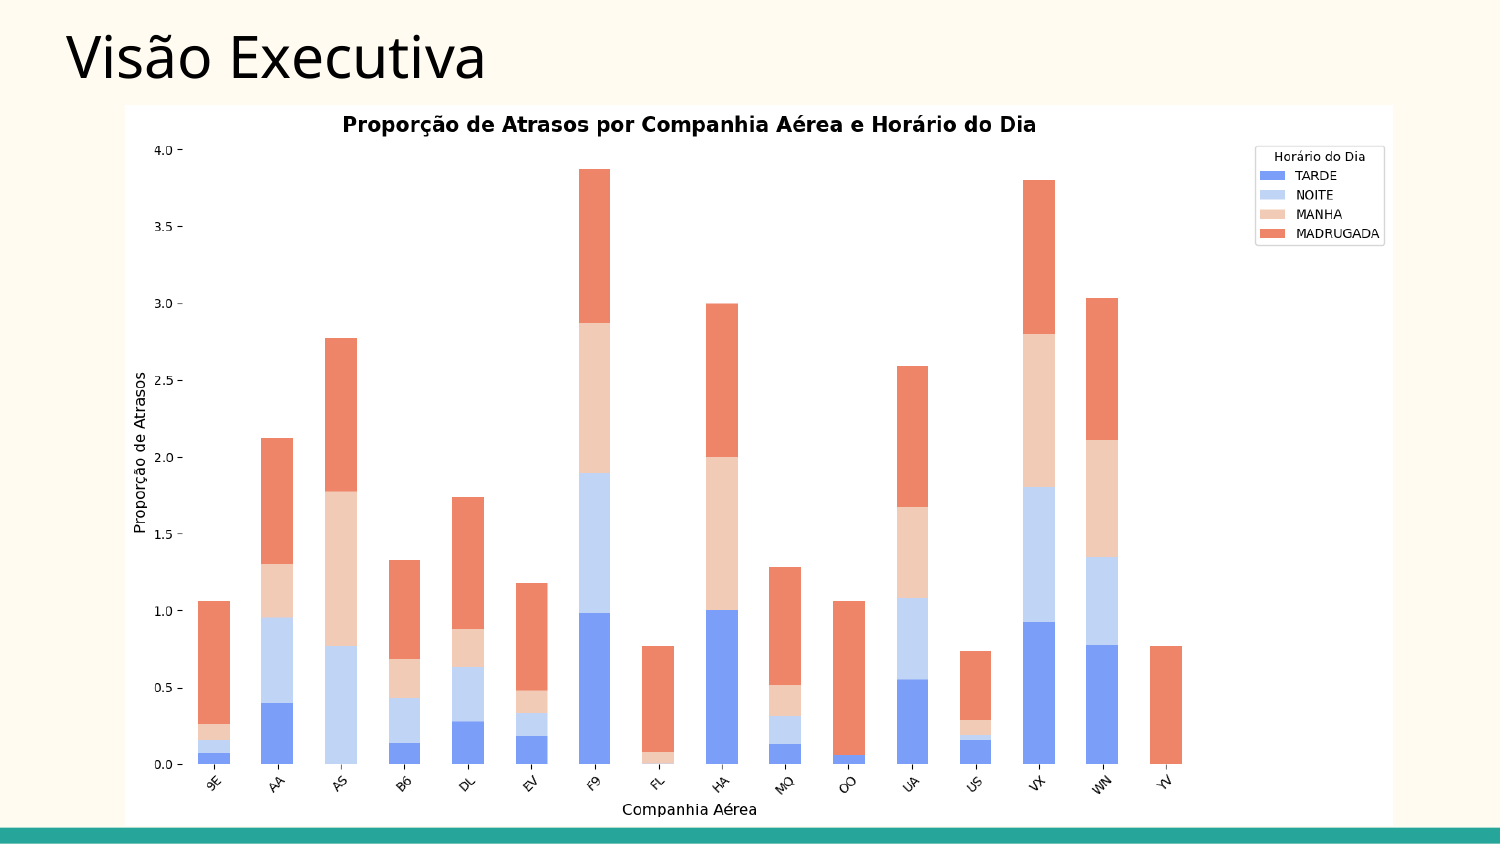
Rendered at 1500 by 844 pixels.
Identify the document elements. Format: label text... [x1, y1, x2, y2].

title Visão Executiva [51, 5, 1449, 106]
picture [124, 105, 1393, 826]
